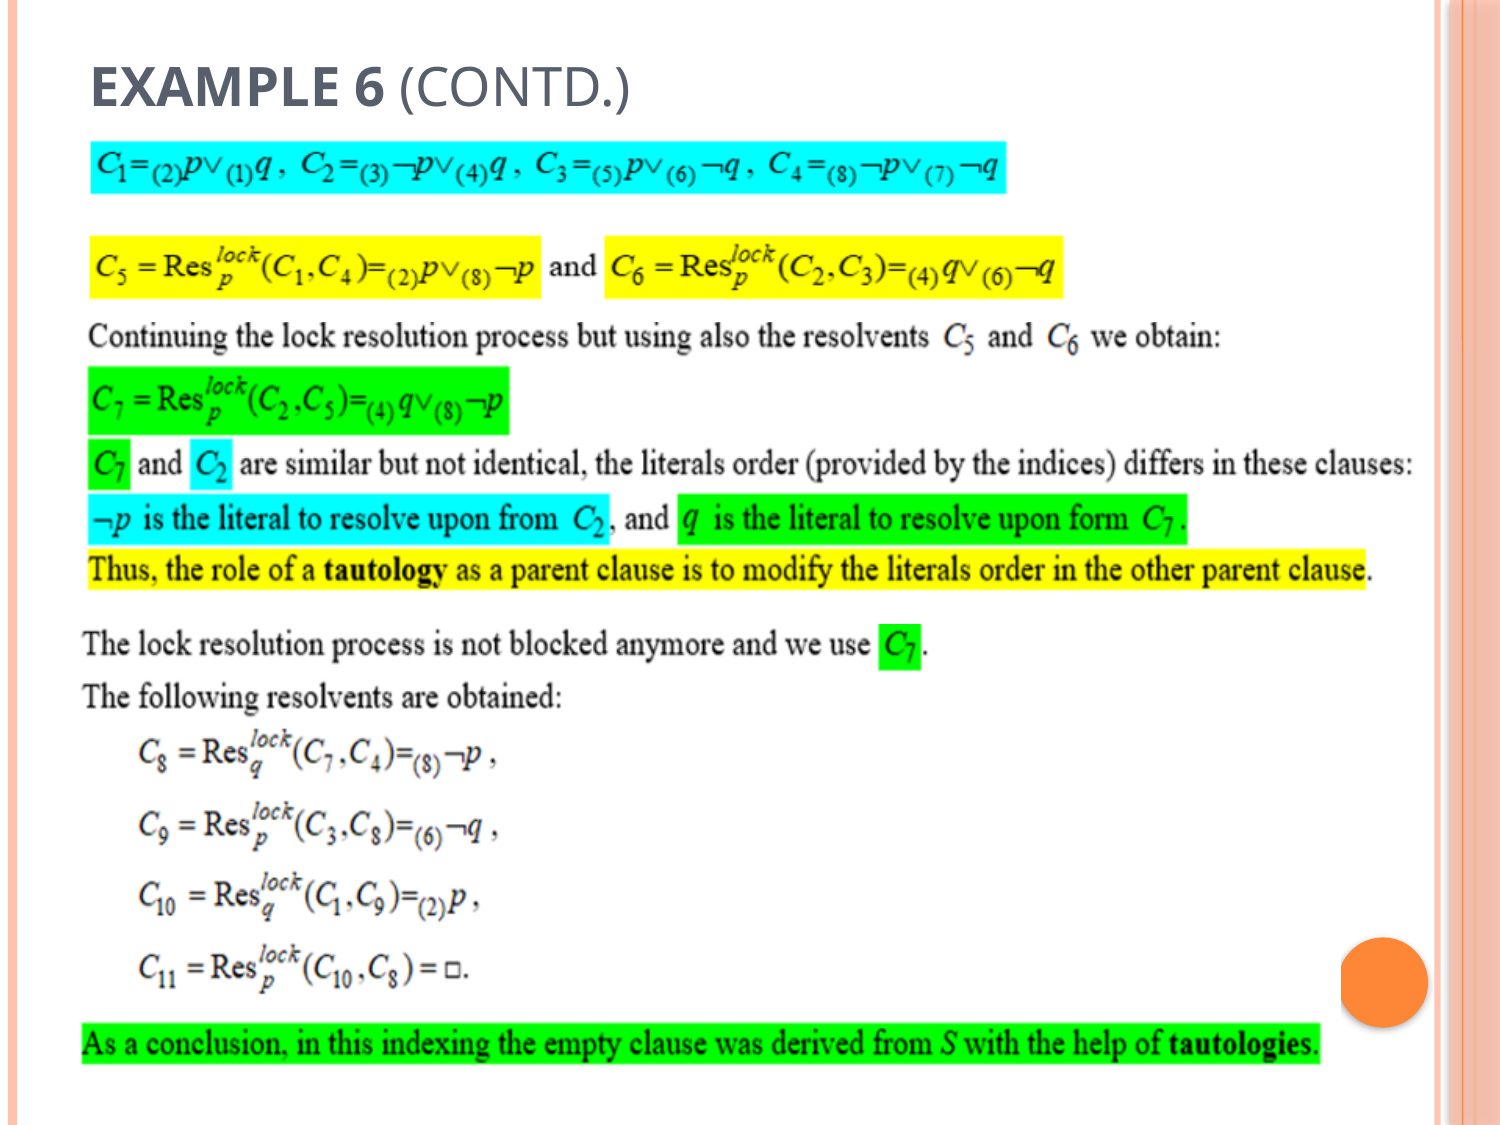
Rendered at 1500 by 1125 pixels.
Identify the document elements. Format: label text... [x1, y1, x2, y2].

picture [81, 233, 1072, 304]
title Example 6 (contd.) [75, 45, 1300, 125]
picture [79, 134, 1019, 200]
picture [78, 322, 1413, 592]
picture [75, 624, 1342, 1074]
